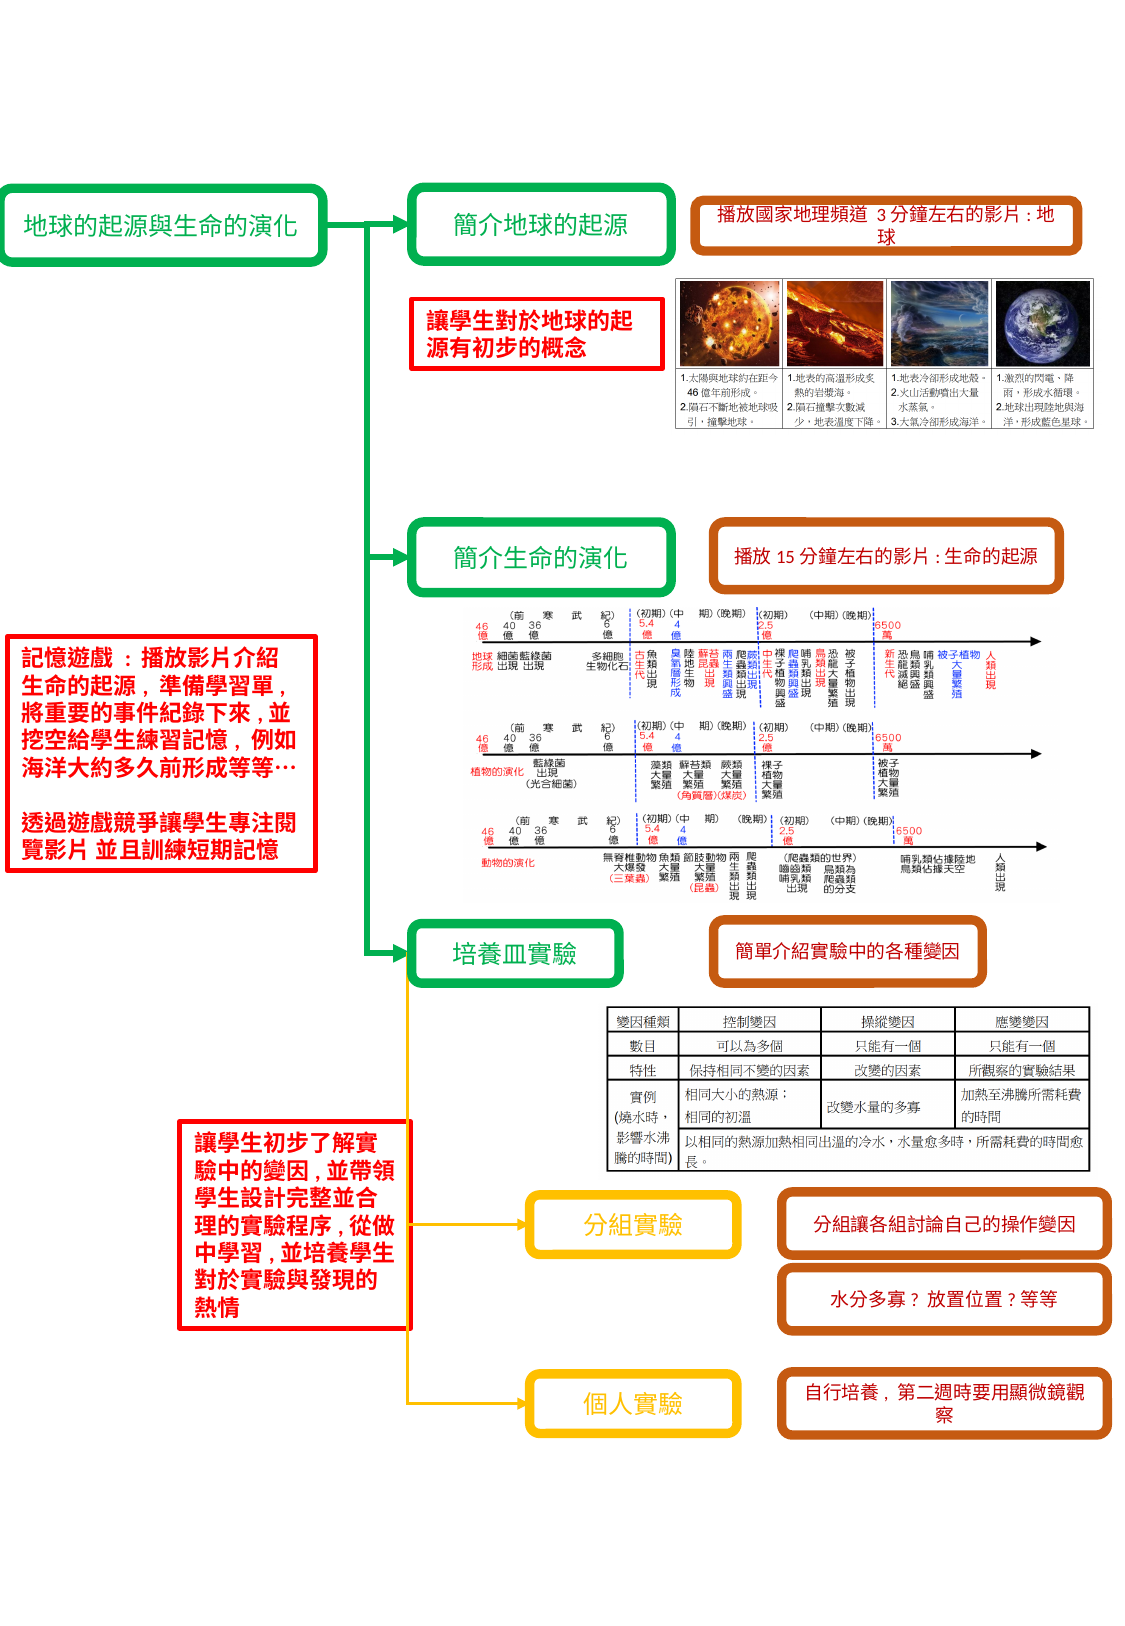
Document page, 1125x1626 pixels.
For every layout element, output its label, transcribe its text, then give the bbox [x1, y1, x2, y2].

text_box 分組讓各組討論自己的操作變因 [780, 1190, 1109, 1257]
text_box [411, 953, 530, 1404]
text_box 播放國家地理頻道 3分鐘左右的影片:地球 [694, 199, 1079, 253]
text_box 培養皿實驗 [412, 922, 621, 985]
text_box 簡介生命的演化 [412, 520, 673, 594]
text_box 記憶遊戲 : 播放影片介紹生命的起源, 準備學習單, 將重要的事件紀錄下來,並挖空給學生練習記憶, 例如海洋大約多久前形成等等… 透過遊戲競爭讓學生專注閱覽影片 並且訓練短期記憶 [7, 636, 316, 871]
text_box 自行培養, 第二週時要用顯微鏡觀察 [780, 1370, 1109, 1437]
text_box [322, 225, 412, 954]
text_box 地球的起源與生命的演化 [0, 187, 324, 264]
text_box 簡單介紹實驗中的各種變因 [712, 918, 984, 985]
text_box 讓學生對於地球的起源有初步的概念 [412, 299, 663, 369]
picture [598, 1003, 1098, 1180]
picture [463, 607, 1060, 903]
text_box 播放15分鐘左右的影片:生命的起源 [712, 520, 1061, 591]
text_box 個人實驗 [528, 1372, 738, 1435]
text_box 讓學生初步了解實驗中的變因,並帶領學生設計完整並合理的實驗程序,從做中學習,並培養學生對於實驗與發現的熱情 [179, 1121, 409, 1329]
text_box 簡介地球的起源 [410, 186, 673, 263]
picture [671, 276, 1102, 435]
text_box 水分多寡? 放置位置?等等 [780, 1266, 1109, 1332]
text_box 分組實驗 [530, 1193, 738, 1256]
